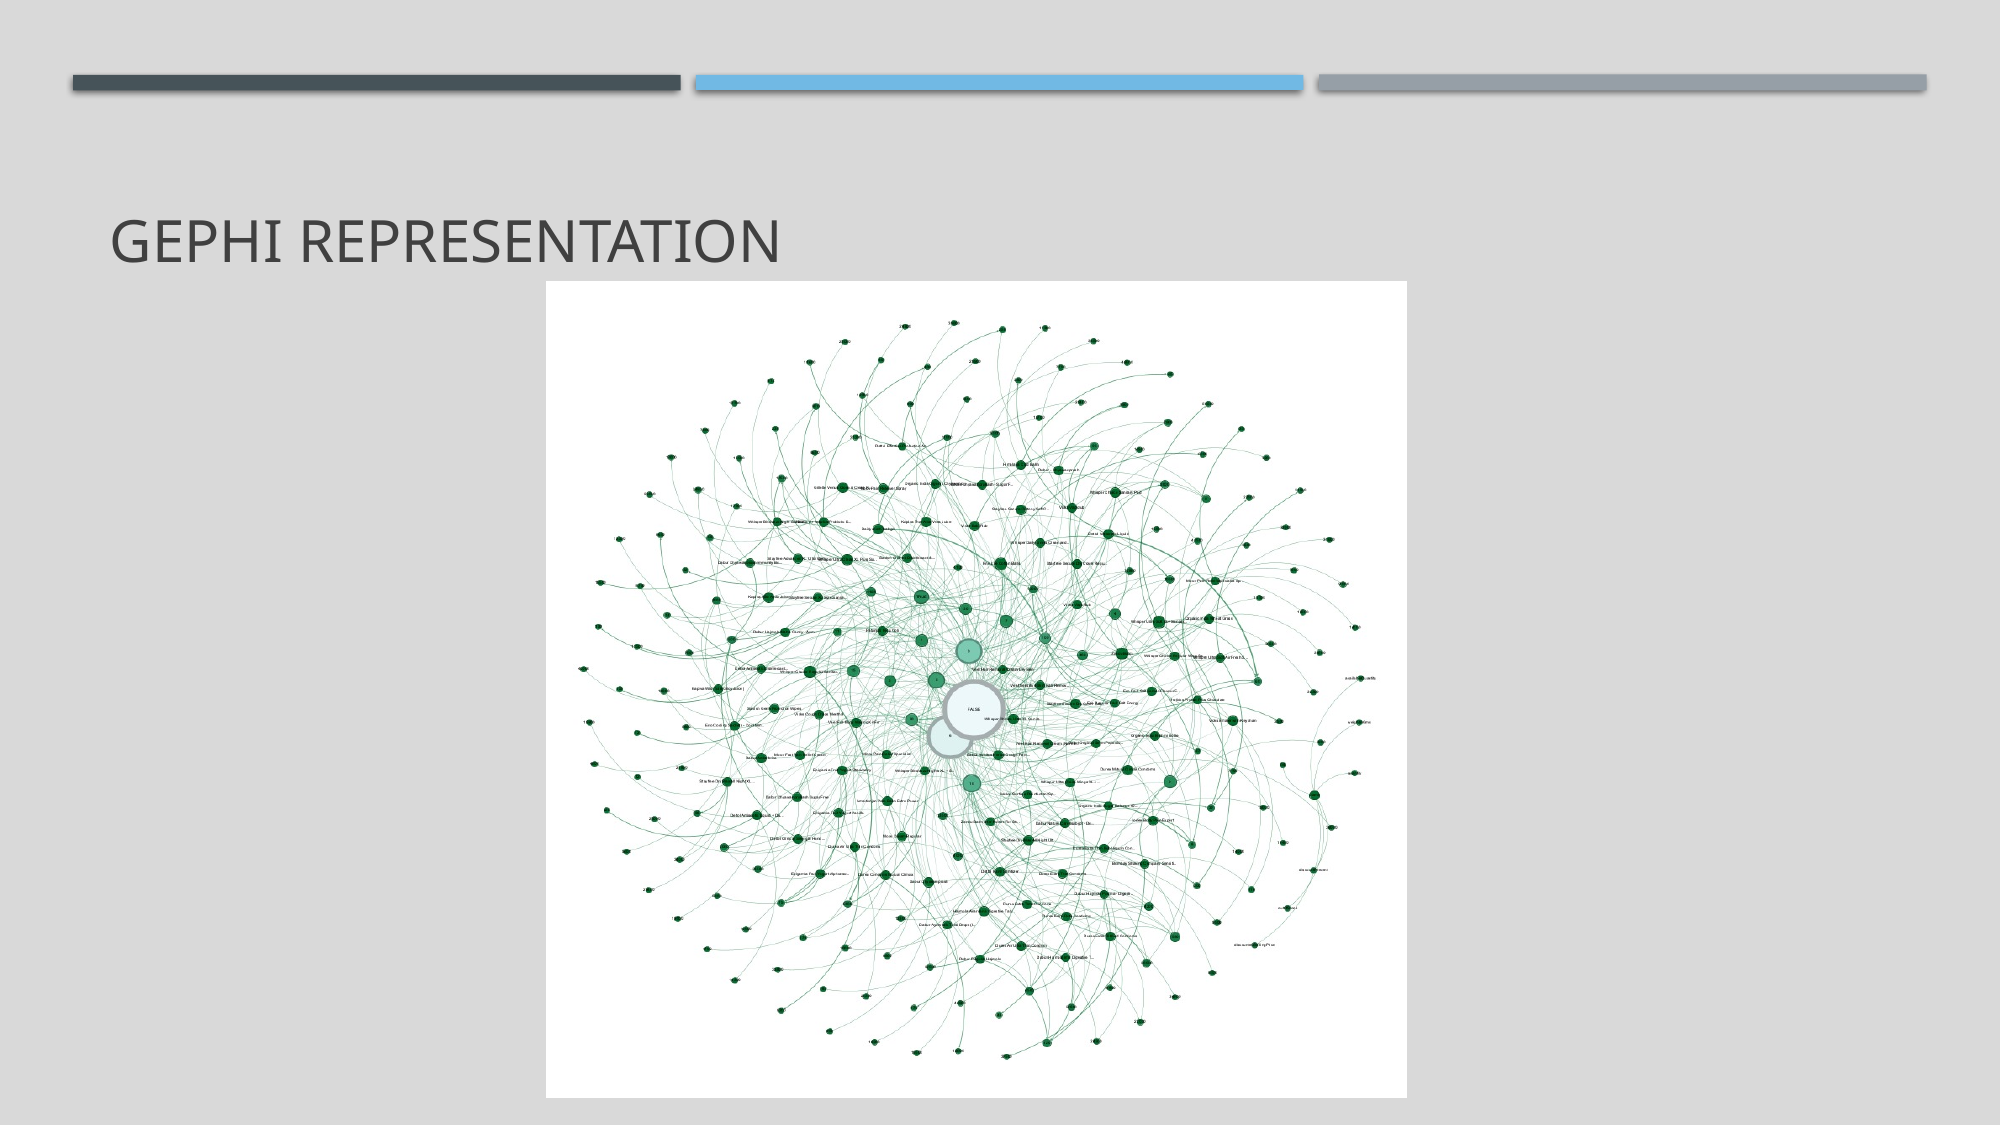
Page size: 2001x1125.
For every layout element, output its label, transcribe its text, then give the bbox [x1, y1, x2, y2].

picture [546, 281, 1408, 1098]
title GEPHI REPRESENTATION [94, 119, 1904, 282]
